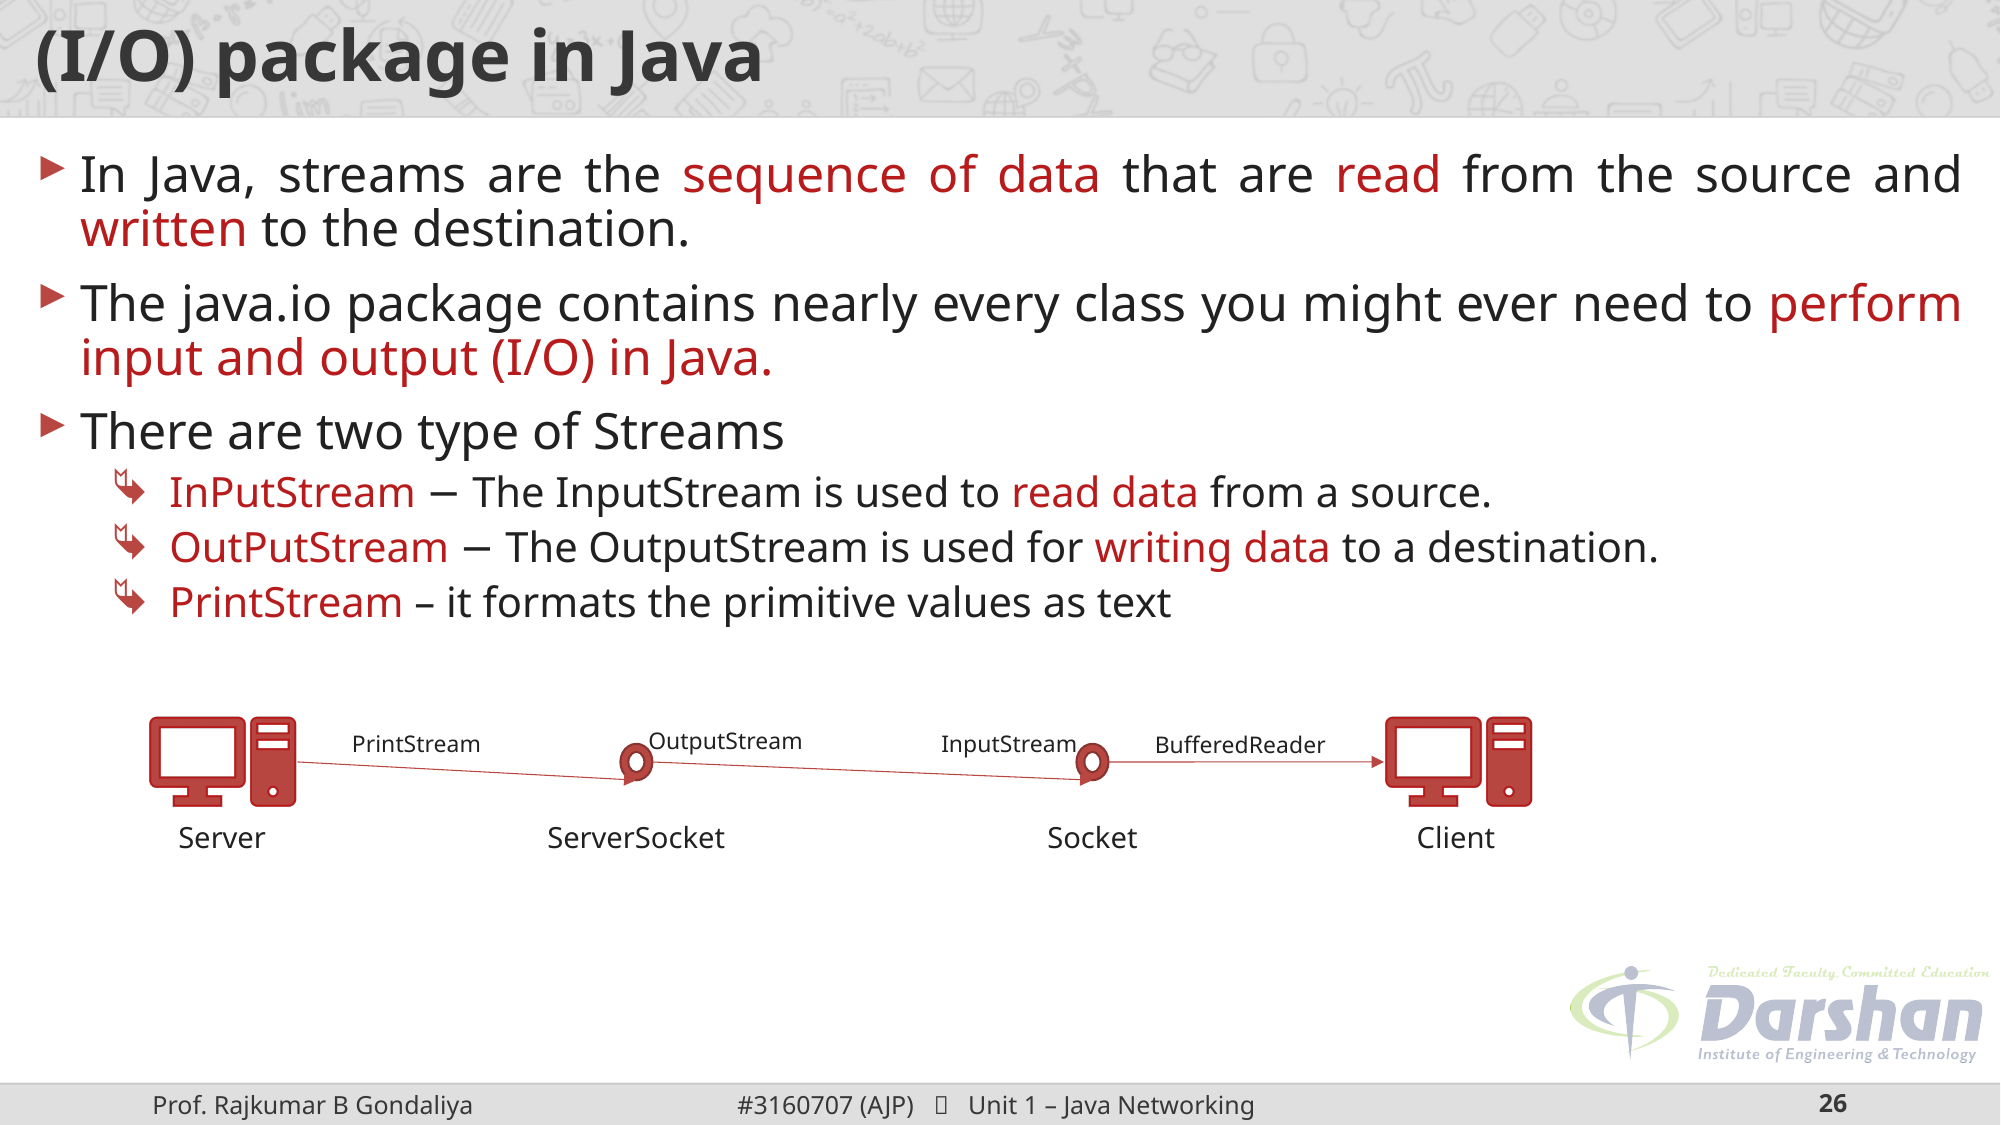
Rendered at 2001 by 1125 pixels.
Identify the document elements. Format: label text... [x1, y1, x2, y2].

text_box OutputStream [633, 718, 818, 761]
text_box BufferedReader [1140, 723, 1341, 761]
text_box InputStream [926, 722, 1093, 765]
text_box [147, 686, 298, 863]
text_box [1075, 742, 1110, 782]
text_box Socket [1032, 811, 1153, 862]
list In Java, streams are the sequence of data that are read from the source and written to the destination. The java.io package contains nearly every class you might ever need to perform input and output (I/O) in Java. There are two type of Streams InPutStream − The InputStream is used to read data from a source. OutPutStream − The OutputStream is used for writing data to a destination. PrintStream – it formats the primitive values as text [21, 141, 1979, 656]
text_box PrintStream [337, 722, 497, 761]
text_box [1383, 686, 1534, 863]
title (I/O) package in Java [0, 0, 2000, 117]
text_box [619, 743, 654, 782]
text_box ServerSocket [532, 811, 741, 862]
